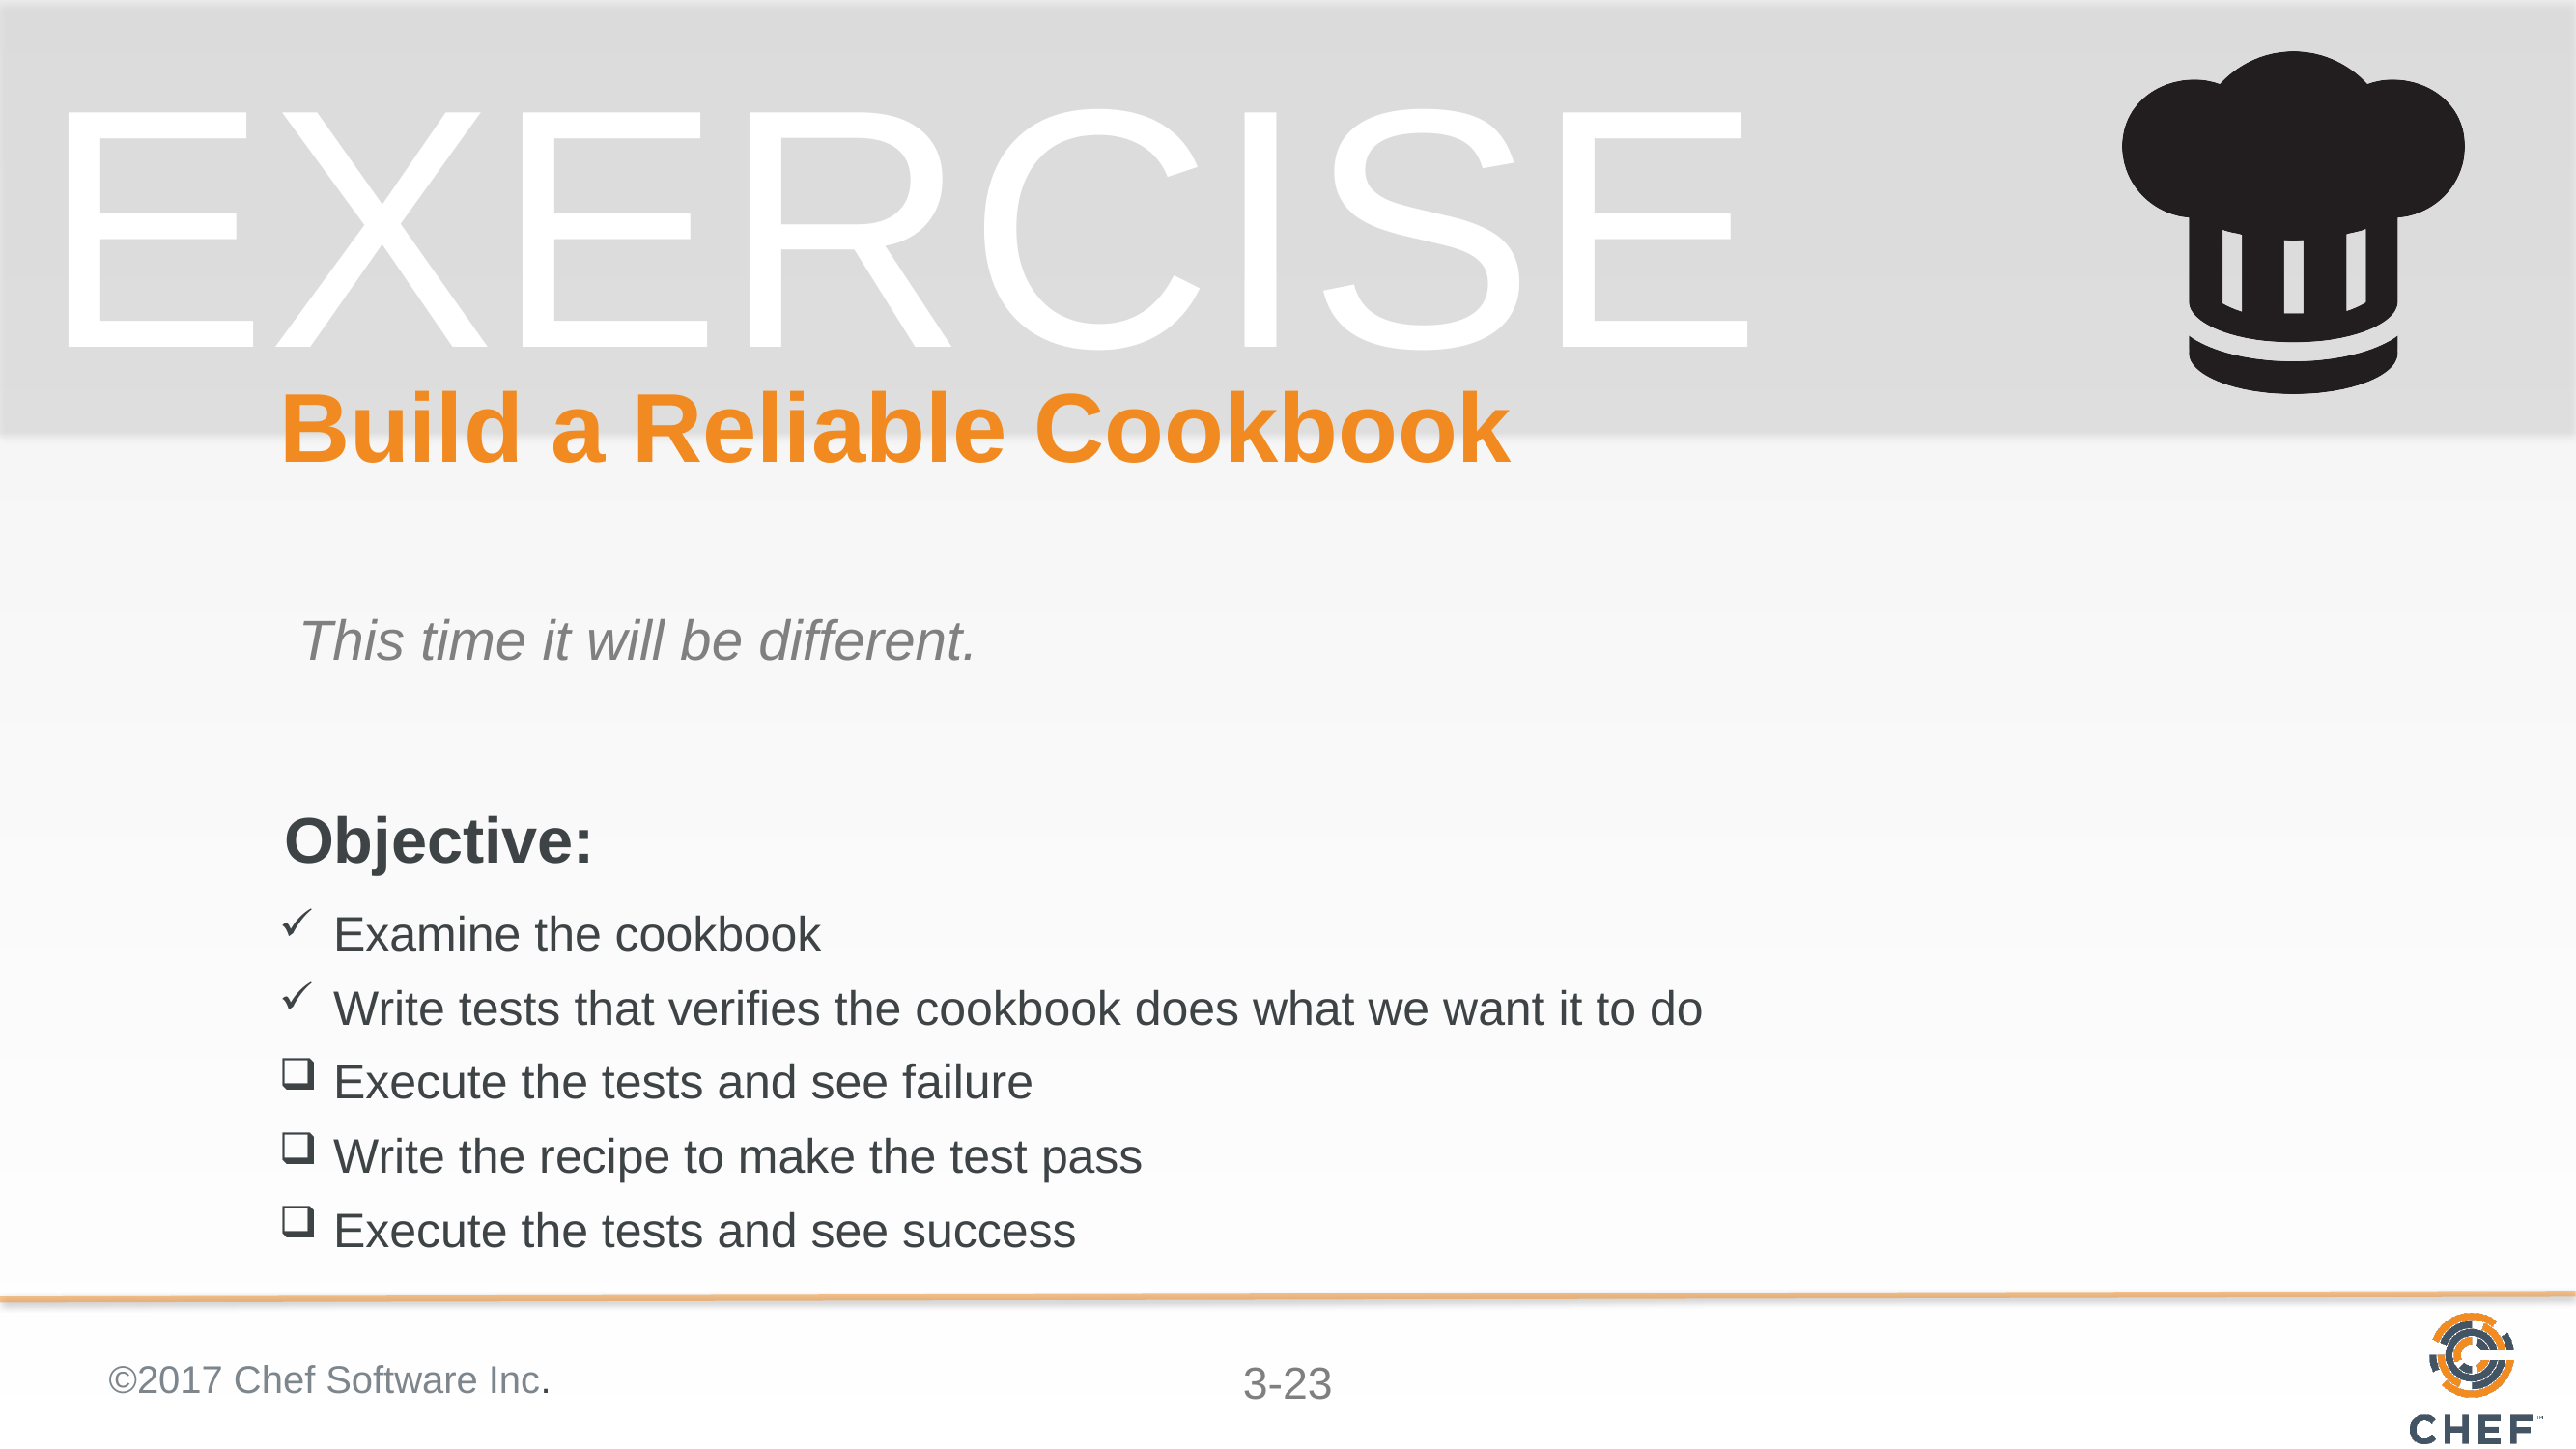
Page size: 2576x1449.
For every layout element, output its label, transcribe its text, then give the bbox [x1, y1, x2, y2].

picture [2399, 1297, 2551, 1449]
list This time it will be different. [265, 516, 2217, 759]
list Examine the cookbook Write tests that verifies the cookbook does what we want it to do Execute the tests and see failure Write the recipe to make the test pass Execute the tests and see success [265, 895, 2217, 1284]
picture [2122, 51, 2465, 399]
title Build a Reliable Cookbook [265, 363, 2217, 498]
